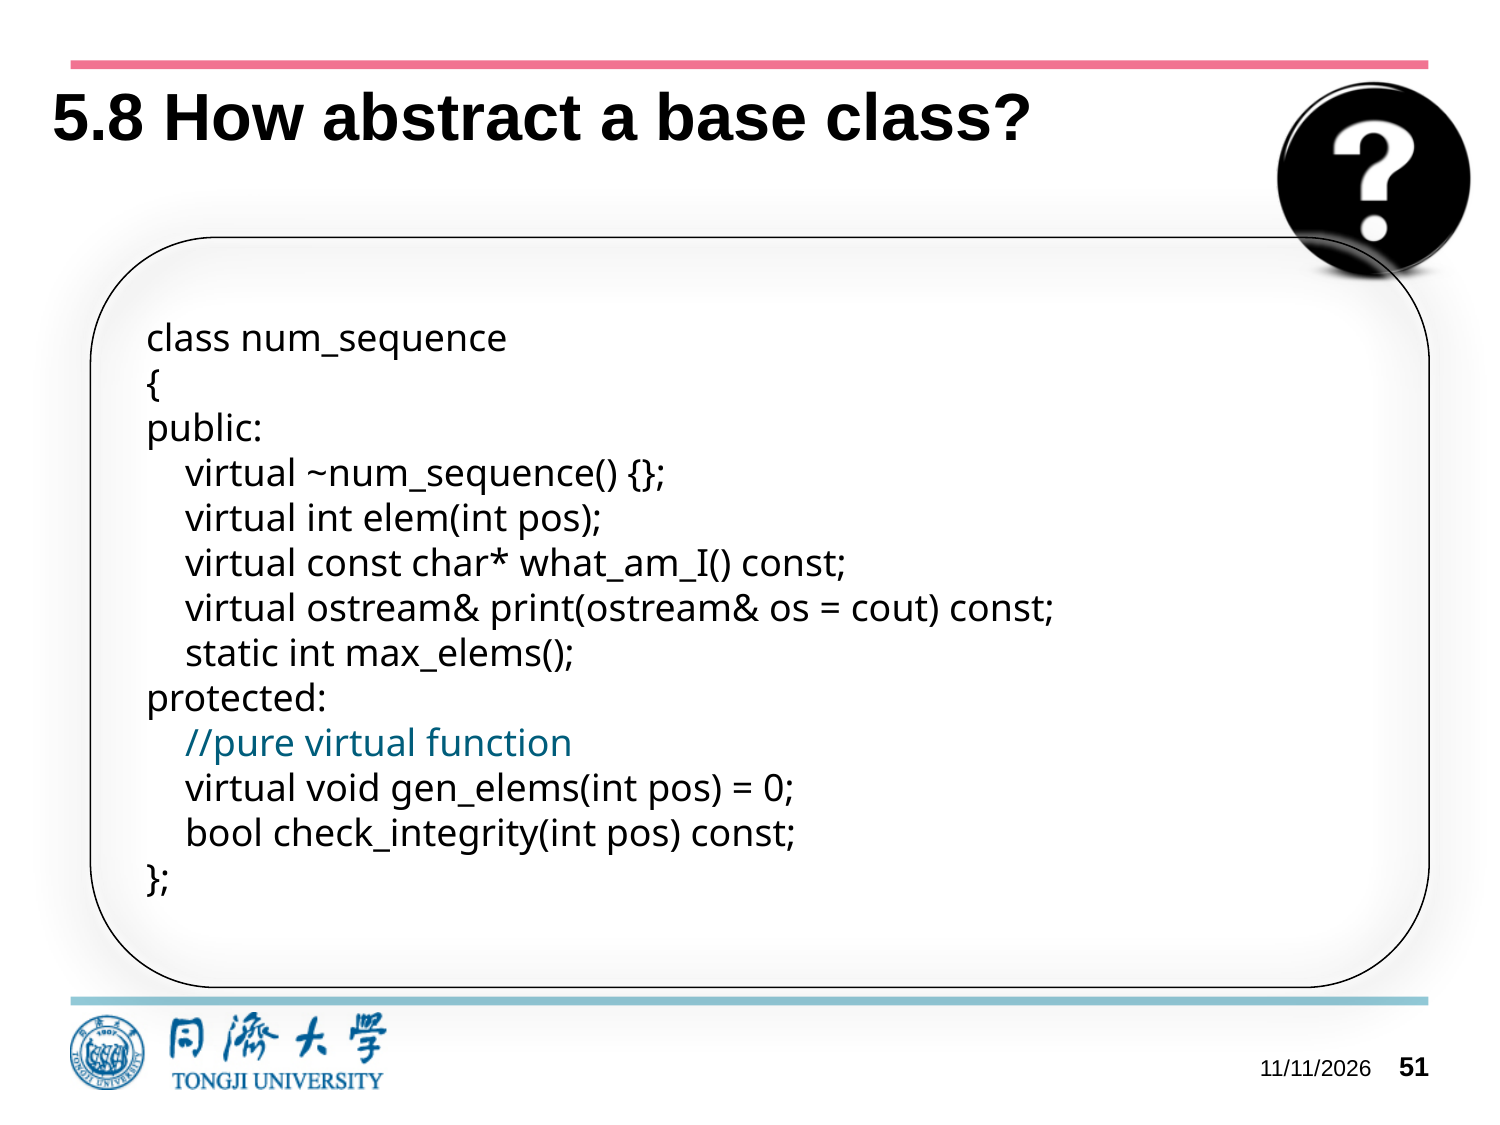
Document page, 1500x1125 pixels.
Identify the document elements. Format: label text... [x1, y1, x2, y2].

slide_number 51 [1370, 1046, 1430, 1088]
picture [70, 1012, 388, 1090]
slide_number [1228, 1046, 1370, 1088]
text_box [90, 237, 1421, 988]
title 5.8 How abstract a base class? [37, 75, 1243, 241]
picture [1248, 59, 1500, 312]
text_box class num_sequence { public: virtual ~num_sequence() {}; virtual int elem(int pos); virtual const char* what_am_I() const; virtual ostream& print(ostream& os = cout) const; static int max_elems(); protected: //pure virtual function virtual void gen_elems(int pos) = 0; bool check_integrity(int pos) const; }; [131, 306, 1438, 907]
